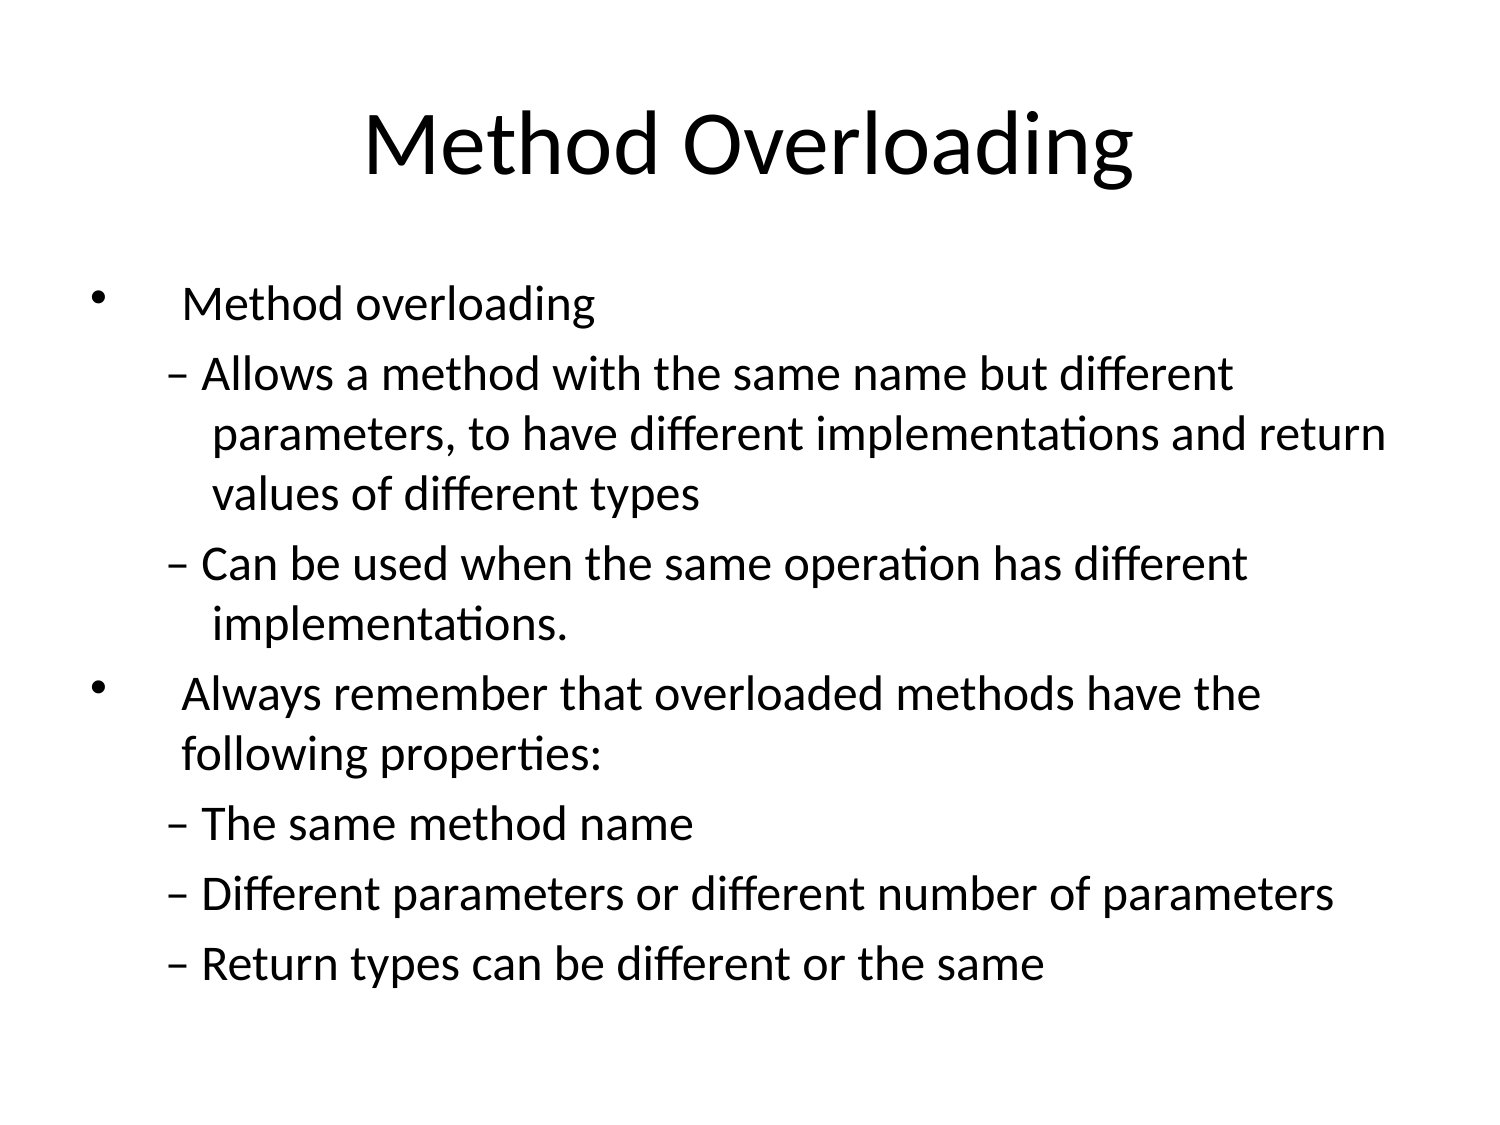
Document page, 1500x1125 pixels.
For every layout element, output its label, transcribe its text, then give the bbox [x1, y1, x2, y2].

list Method overloading – Allows a method with the same name but different parameters, to have different implementations and return values of different types – Can be used when the same operation has different implementations. Always remember that overloaded methods have the following properties: – The same method name – Different parameters or different number of parameters – Return types can be different or the same [74, 263, 1424, 1021]
title Method Overloading [74, 44, 1424, 232]
